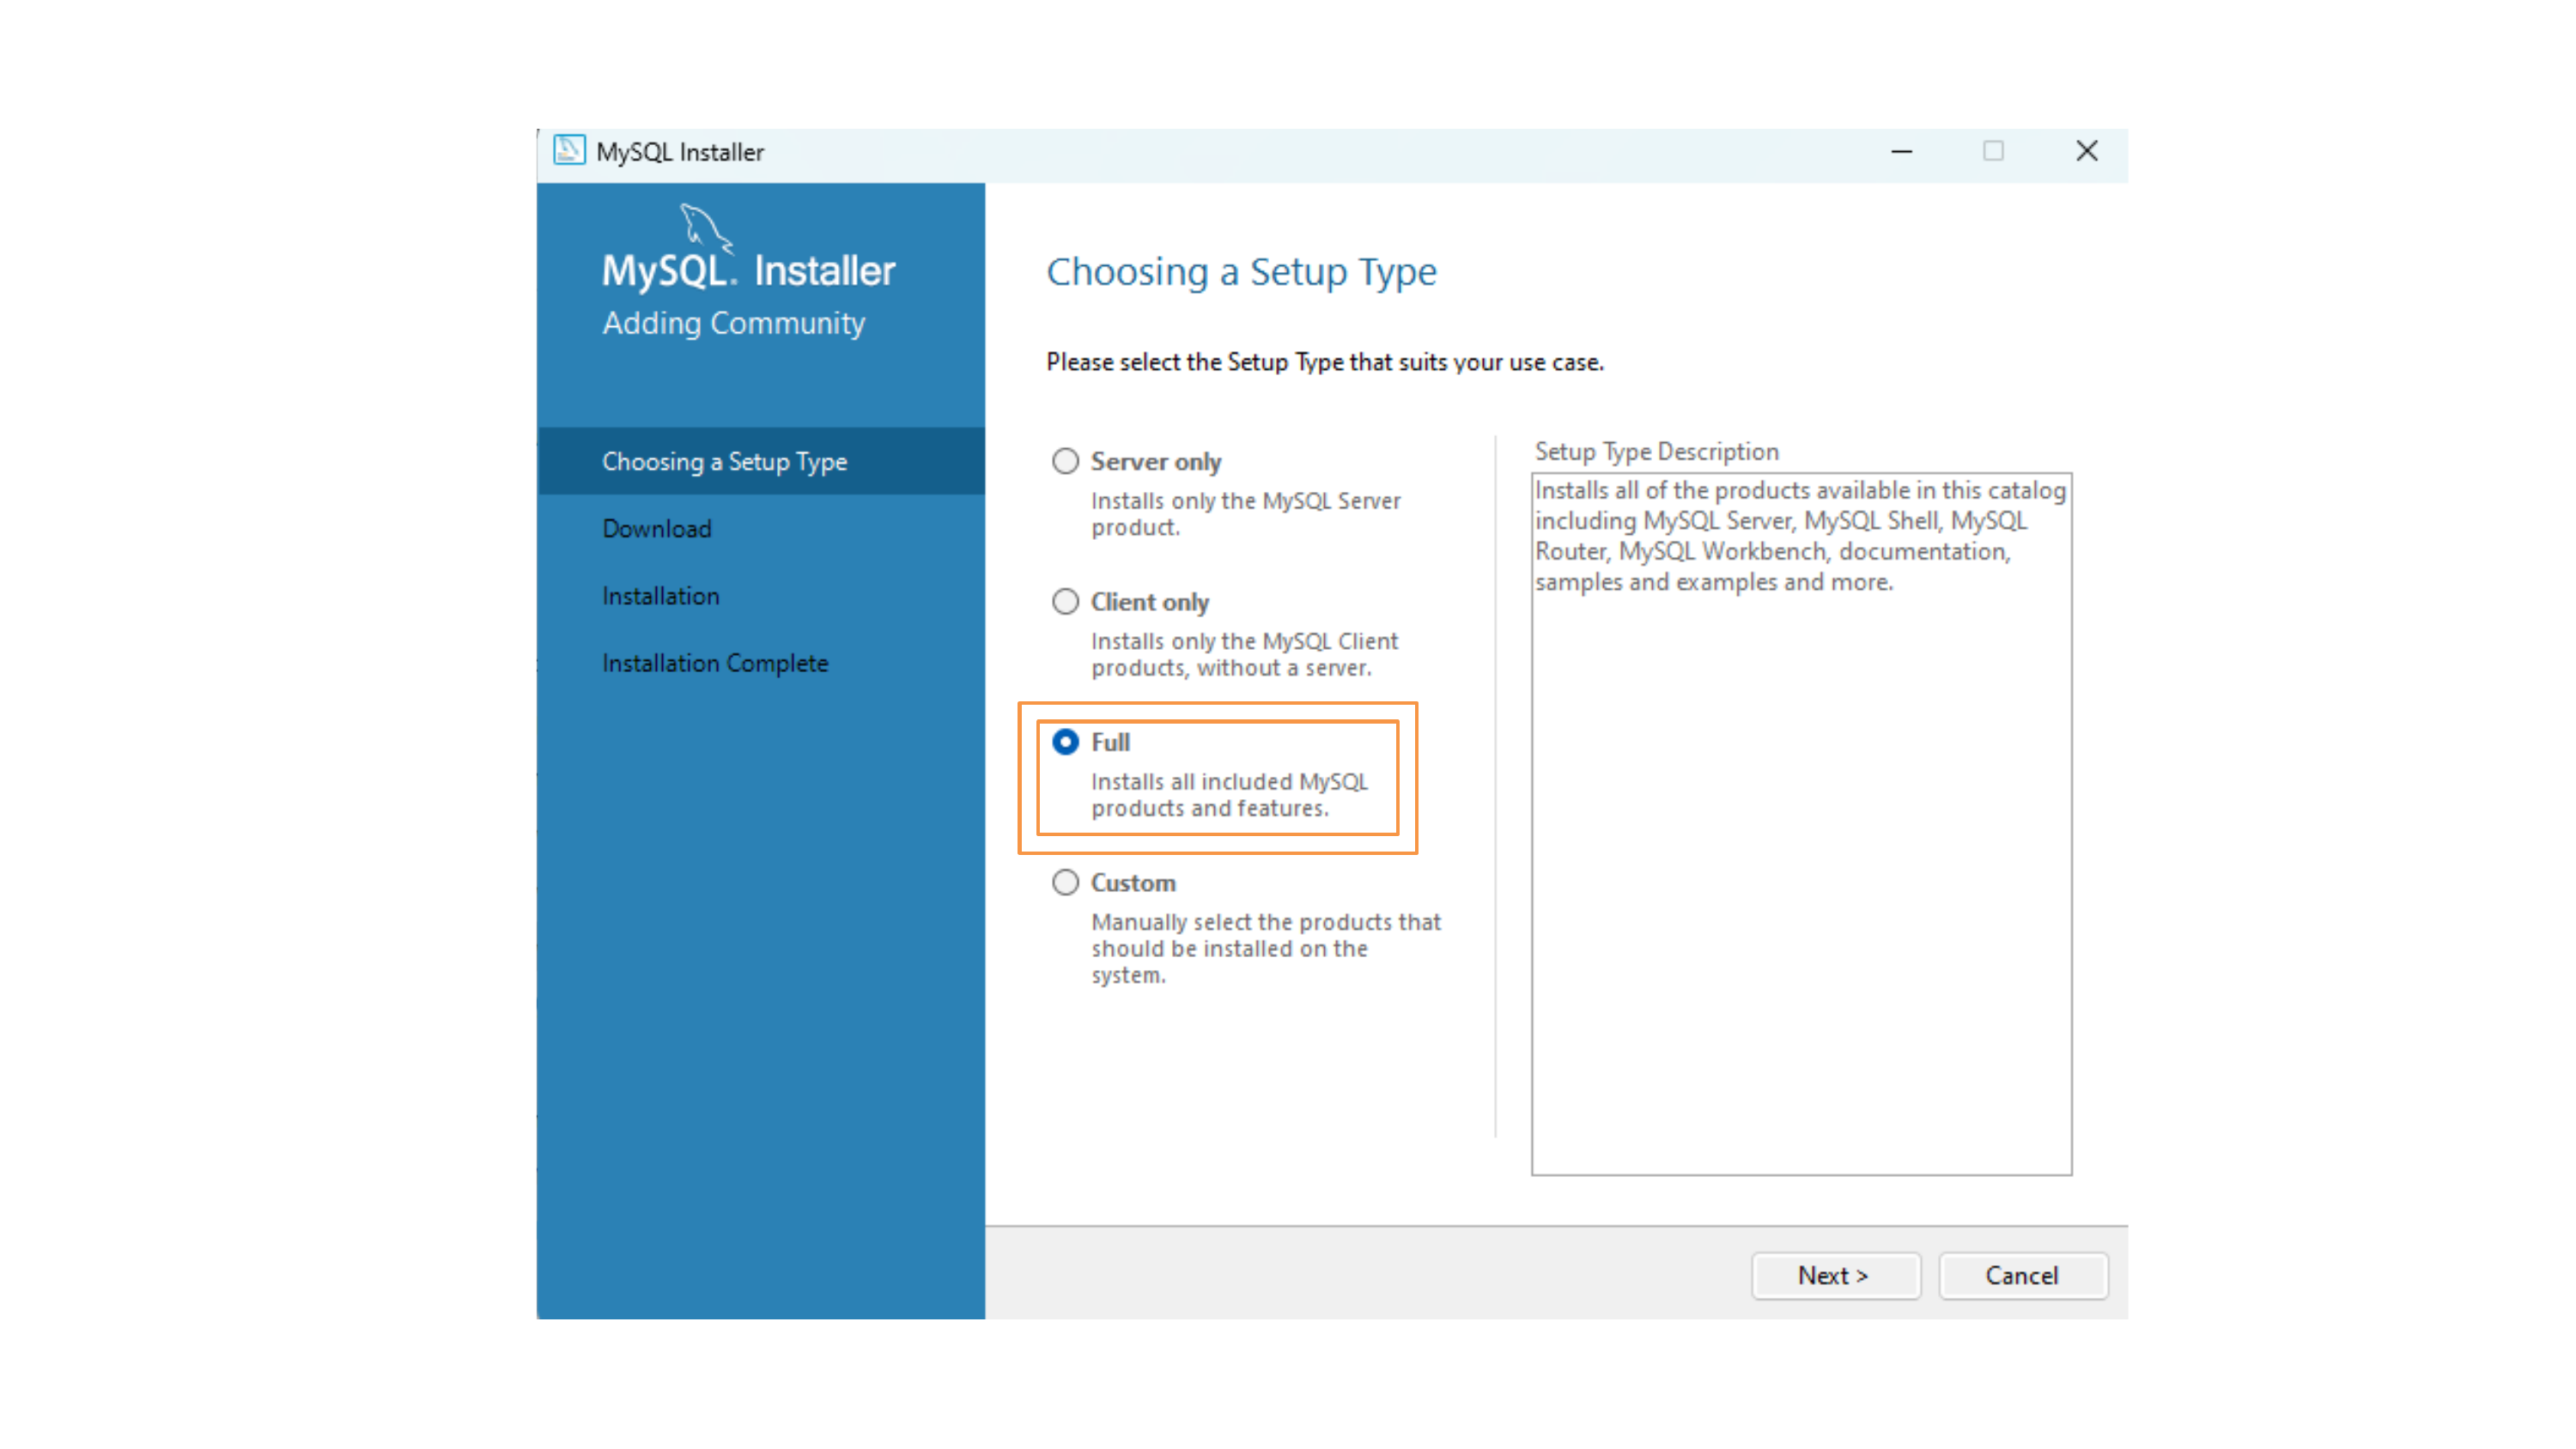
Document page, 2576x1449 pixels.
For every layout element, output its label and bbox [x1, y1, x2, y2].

text_box [1018, 701, 1419, 855]
text_box [536, 129, 2129, 1319]
